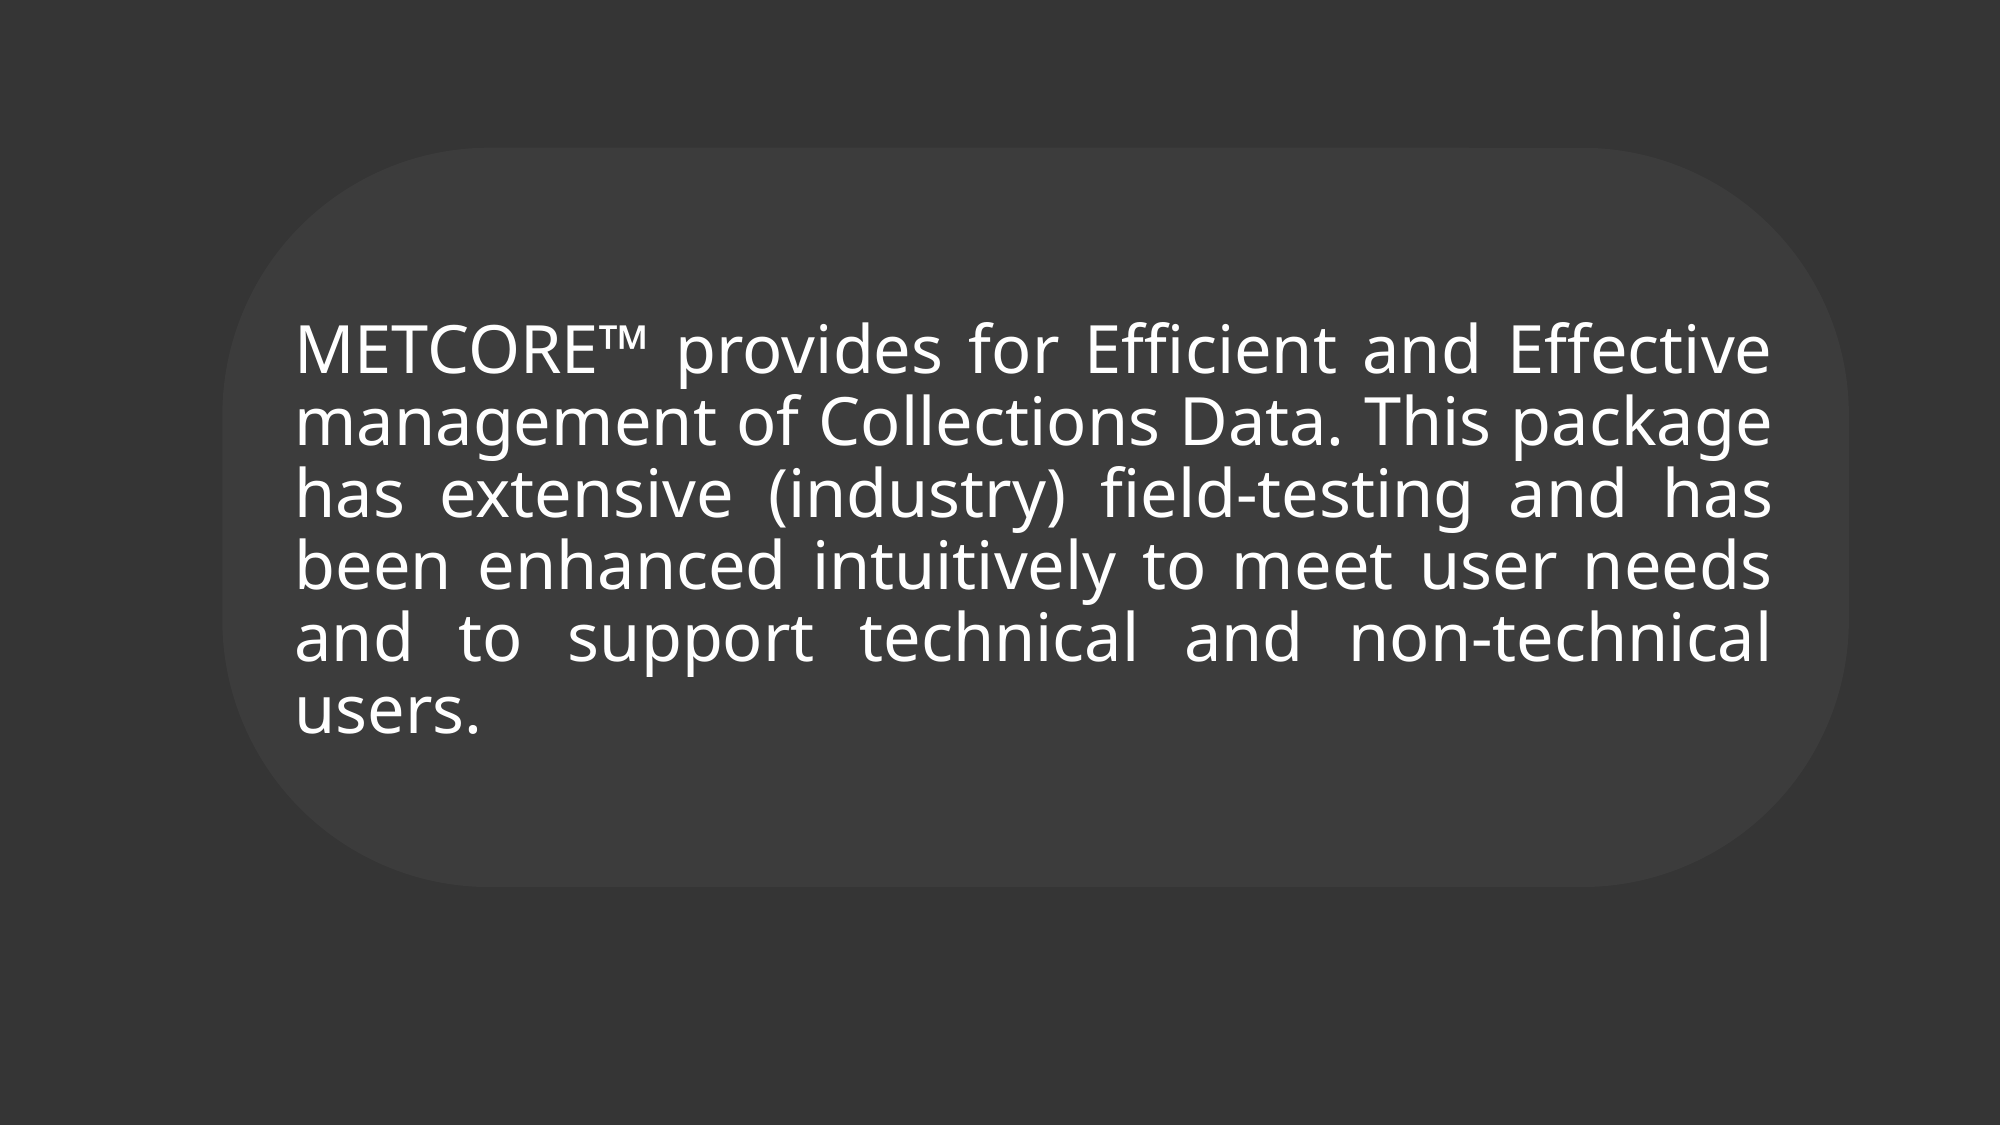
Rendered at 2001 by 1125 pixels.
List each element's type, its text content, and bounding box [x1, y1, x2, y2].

text_box [220, 146, 1851, 790]
list METCORE™ provides for Efficient and Effective management of Collections Data. This package has extensive (industry) field-testing and has been enhanced intuitively to meet user needs and to support technical and non-technical users. [279, 308, 1790, 1013]
